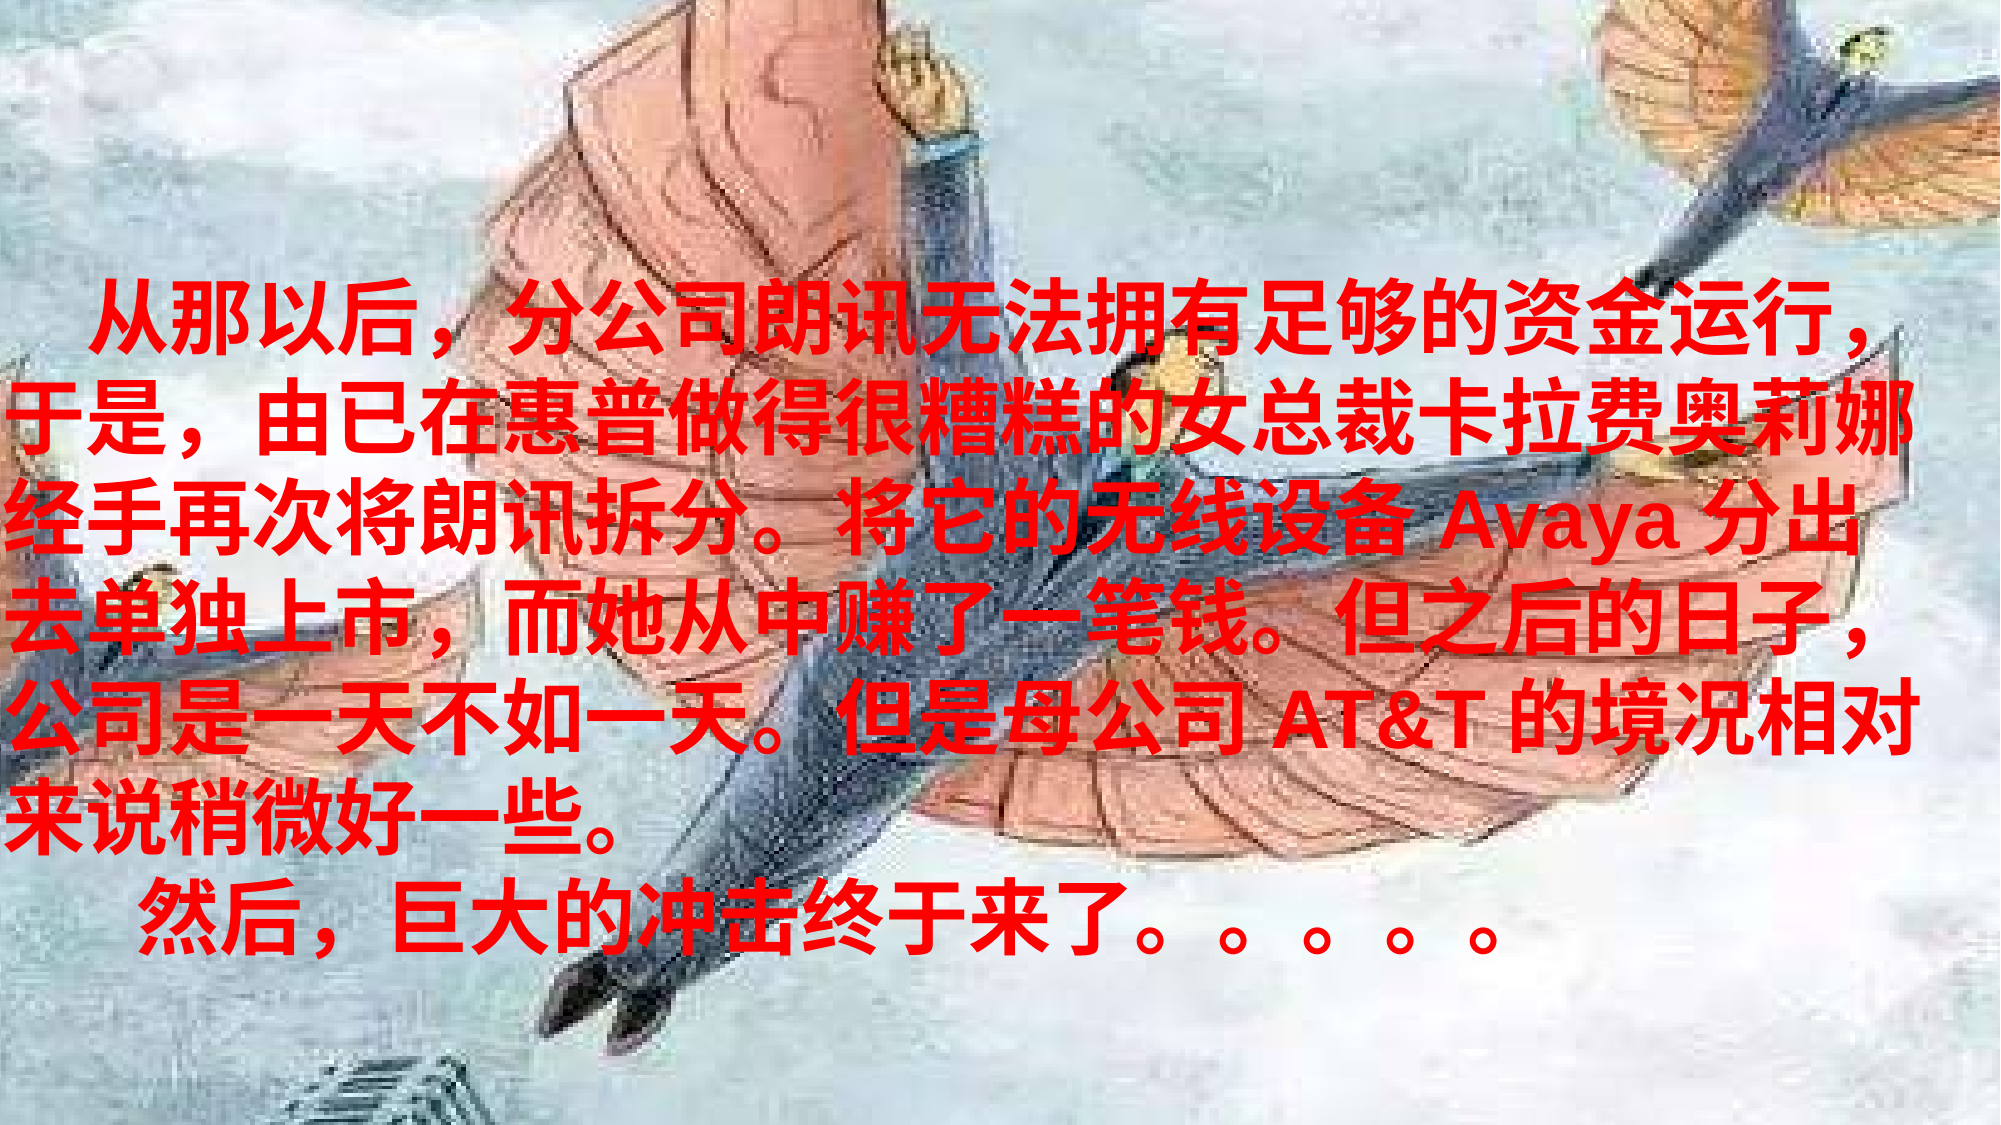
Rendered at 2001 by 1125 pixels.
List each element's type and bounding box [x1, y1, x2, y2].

list [0, 0, 2000, 1125]
